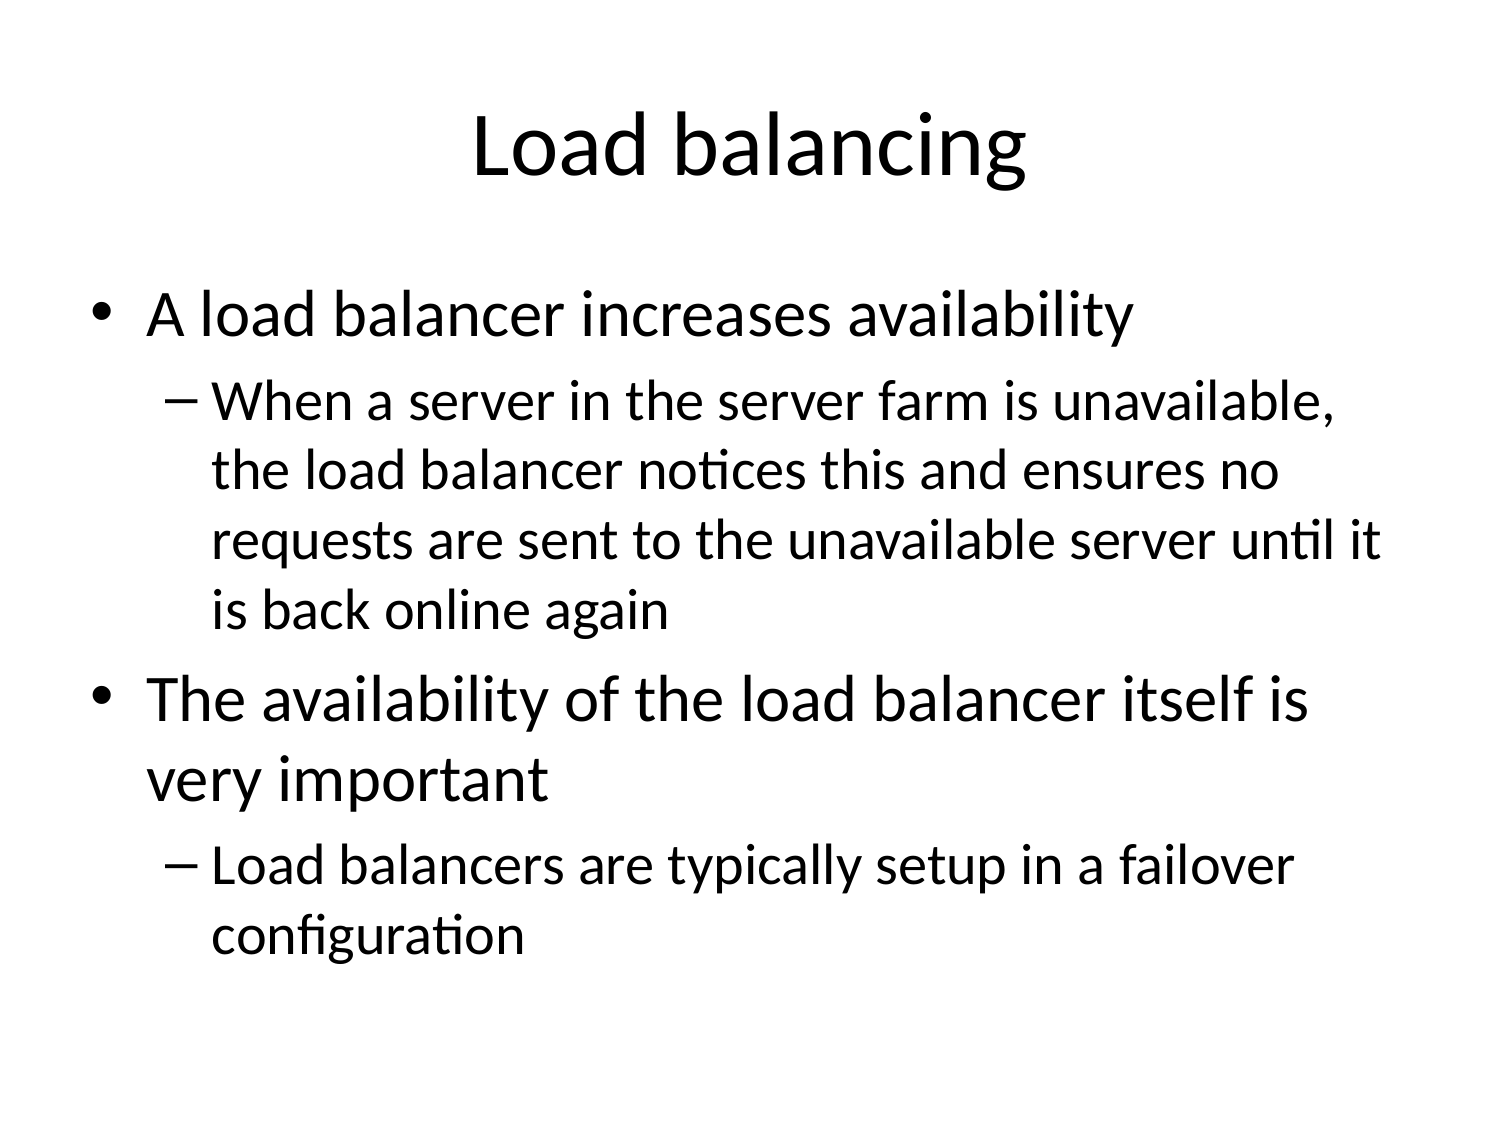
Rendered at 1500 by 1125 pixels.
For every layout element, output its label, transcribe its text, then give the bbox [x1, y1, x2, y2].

title Load balancing [75, 45, 1425, 233]
list A load balancer increases availability When a server in the server farm is unavailable, the load balancer notices this and ensures no requests are sent to the unavailable server until it is back online again The availability of the load balancer itself is very important Load balancers are typically setup in a failover configuration [75, 262, 1425, 1063]
